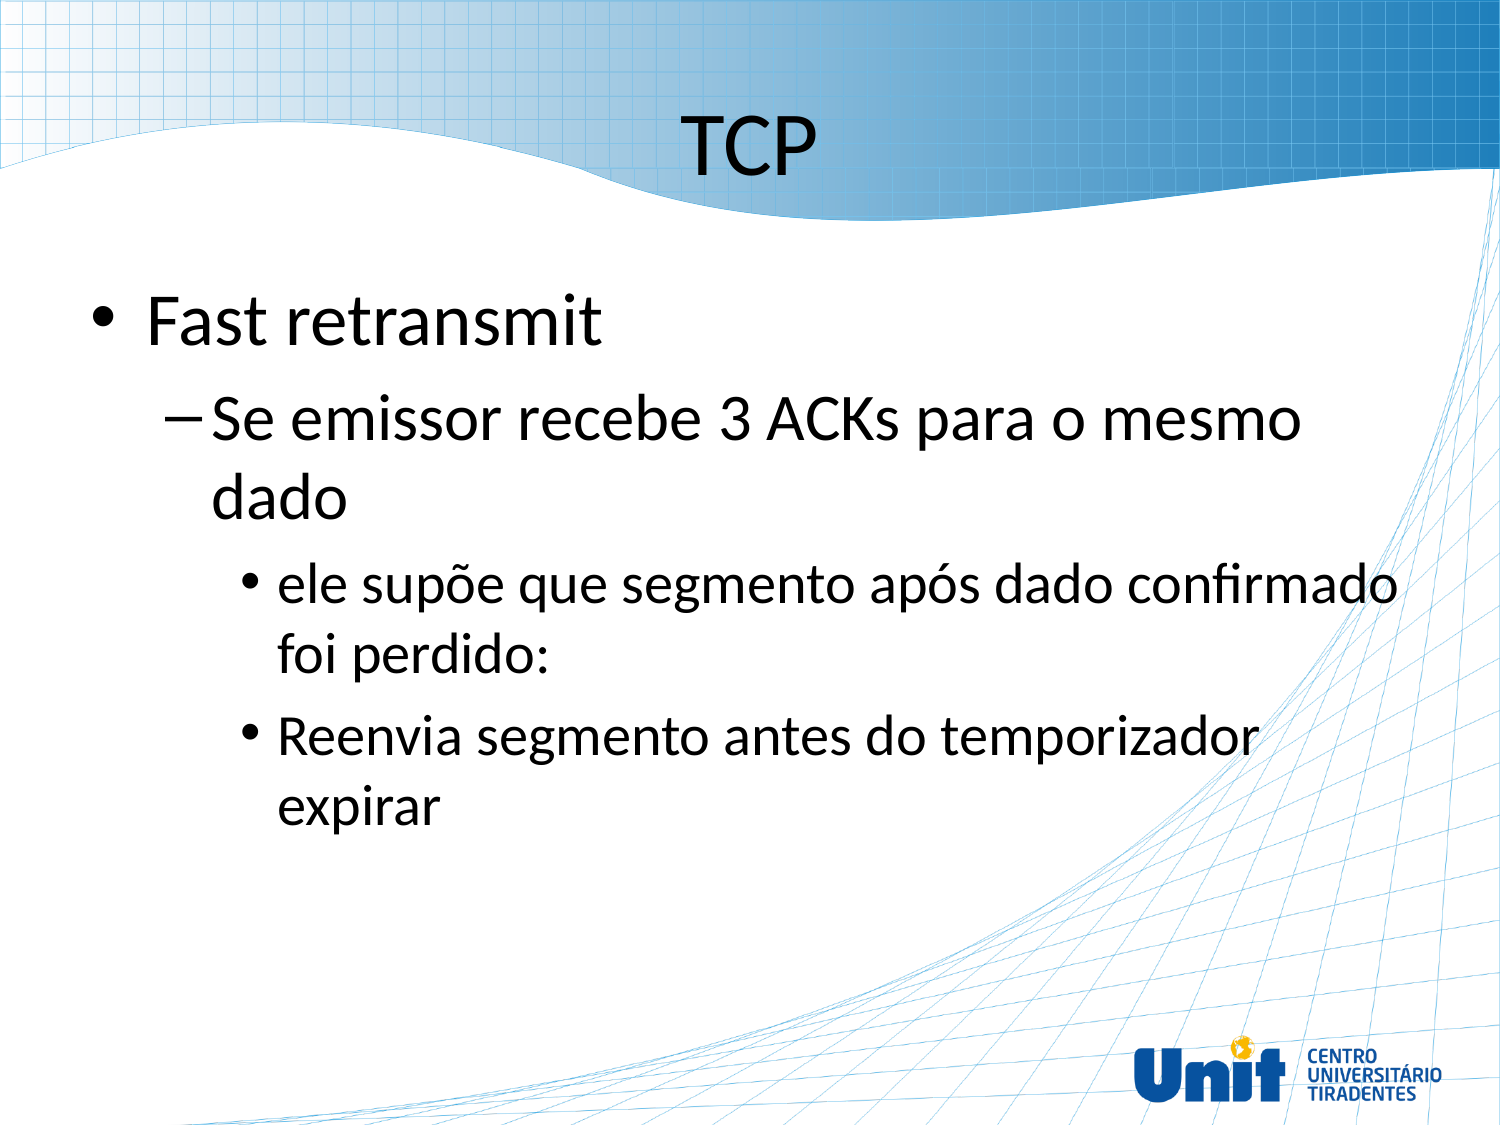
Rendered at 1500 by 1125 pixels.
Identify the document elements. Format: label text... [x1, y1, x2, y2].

picture [0, 0, 1500, 1125]
list Fast retransmit Se emissor recebe 3 ACKs para o mesmo dado ele supõe que segmento após dado confirmado foi perdido: Reenvia segmento antes do temporizador expirar [74, 262, 1426, 1006]
title TCP [74, 44, 1426, 233]
